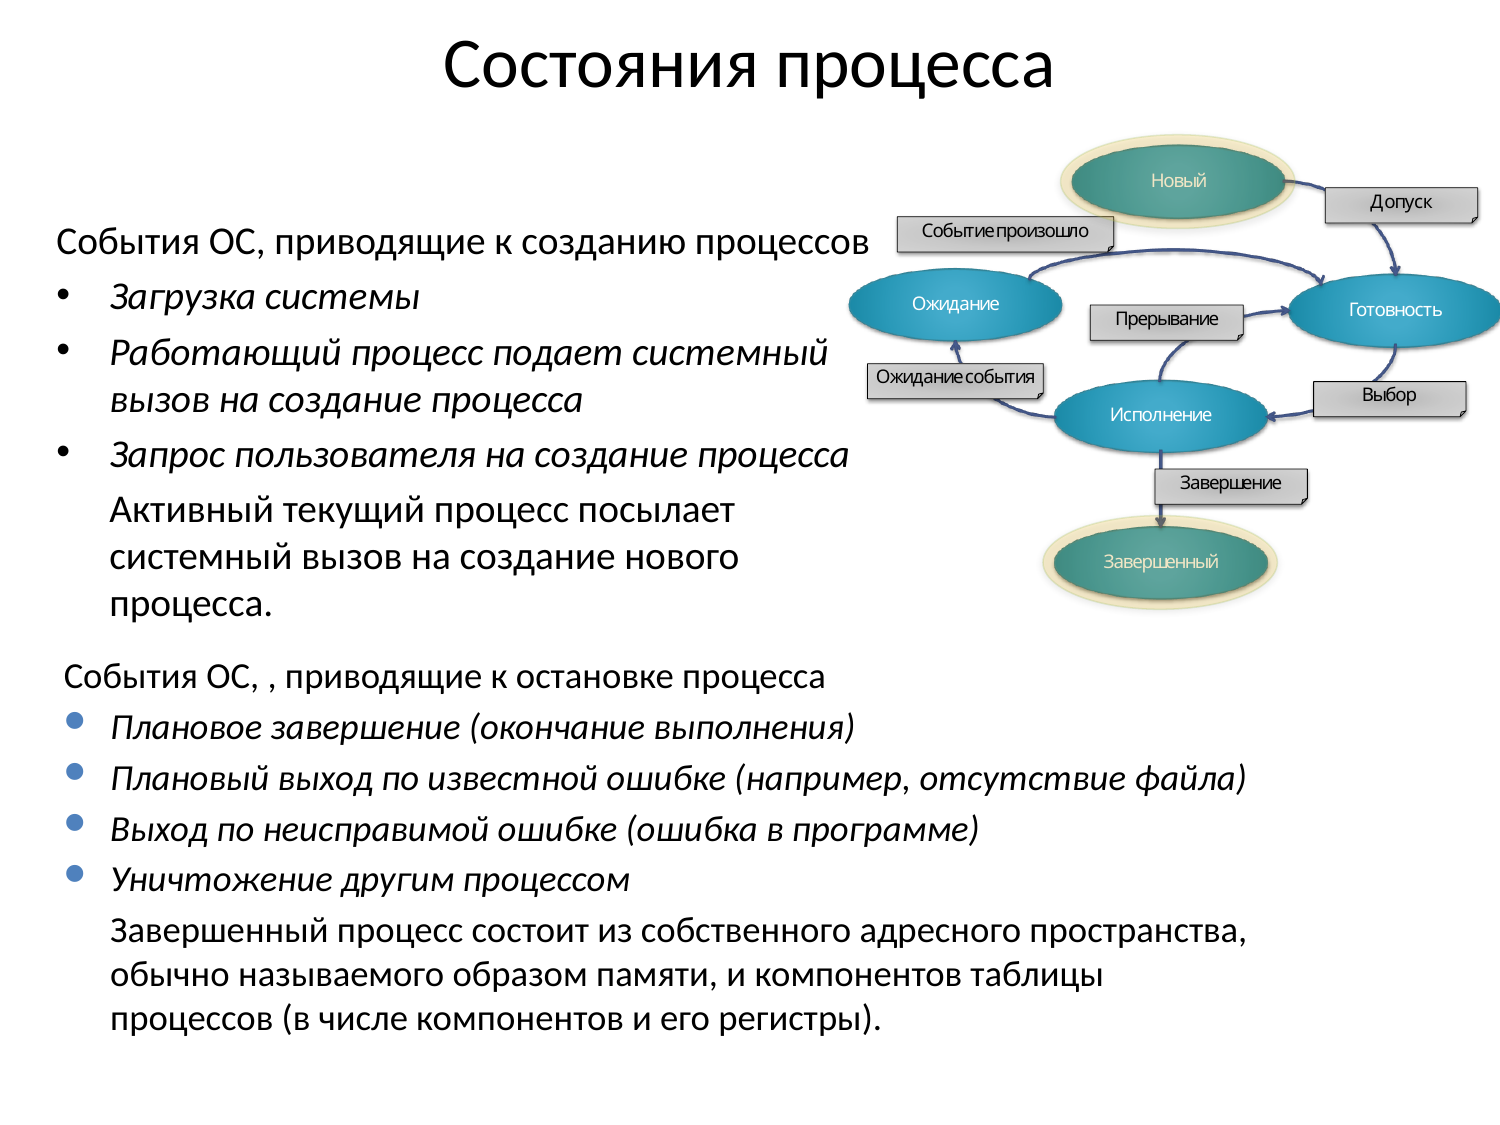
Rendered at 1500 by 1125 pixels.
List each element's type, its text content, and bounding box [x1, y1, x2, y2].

list События ОС, приводящие к созданию процессов Загрузка системы Работающий процесс подает системный вызов на создание процесса Запрос пользователя на создание процесса Активный текущий процесс посылает системный вызов на создание нового процесса. [41, 208, 916, 644]
text_box [1129, 133, 1226, 138]
picture [841, 140, 1500, 608]
title Состояния процесса [41, 8, 1459, 197]
text_box События ОС, , приводящие к остановке процесса Плановое завершение (окончание выполнения) Плановый выход по известной ошибке (например, отсутствие файла) Выход по неисправимой ошибке (ошибка в программе) Уничтожение другим процессом Завершенный процесс состоит из собственного адресного пространства, обычно называемого образом памяти, и компонентов таблицы процессов (в числе компонентов и его регистры). [35, 644, 1278, 1090]
